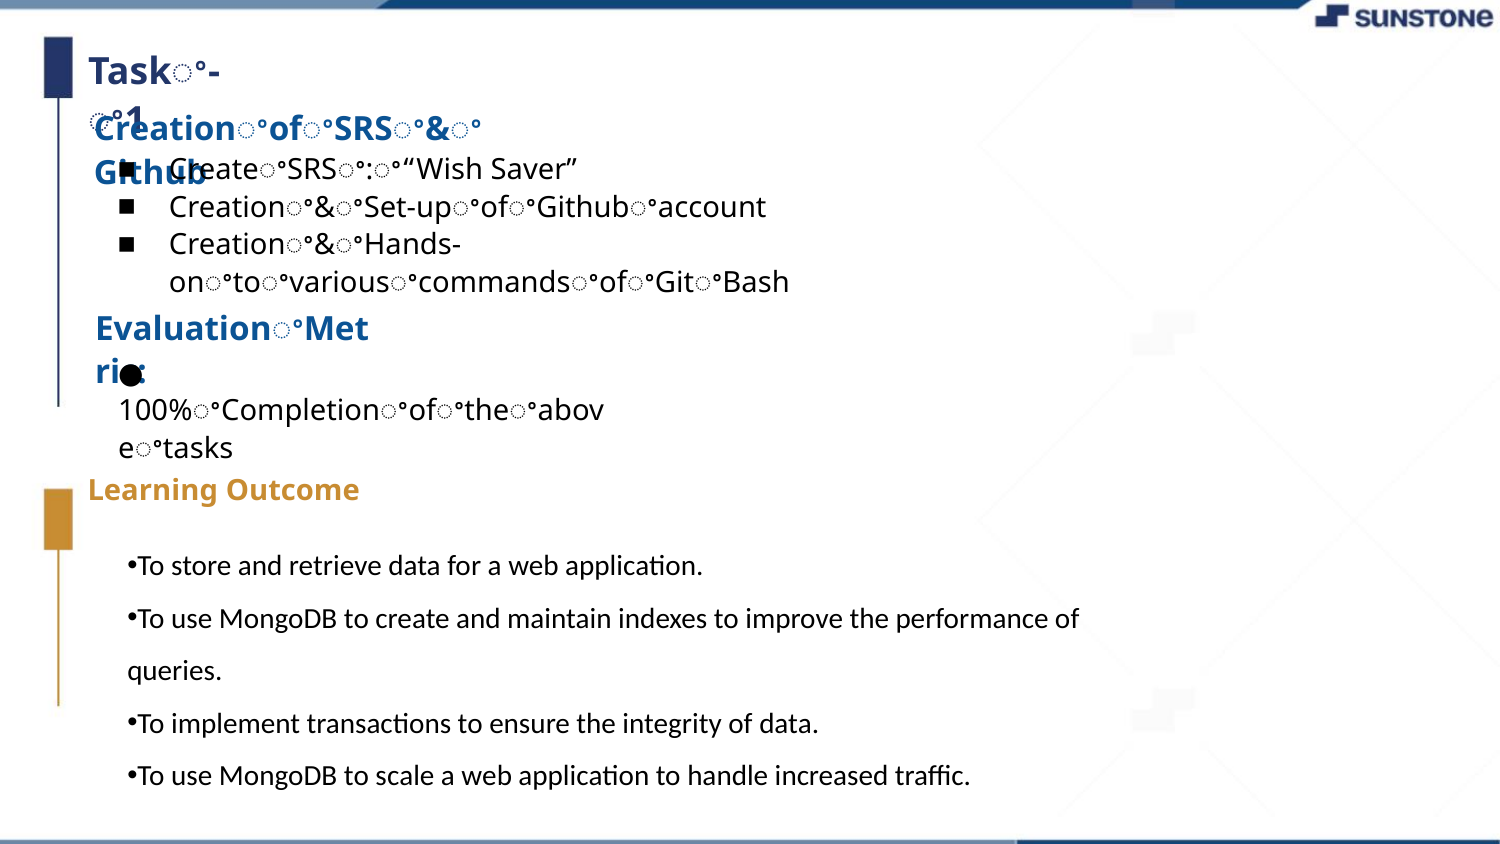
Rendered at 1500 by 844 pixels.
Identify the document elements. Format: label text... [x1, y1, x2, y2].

text_box ● 100%ꢀCompletionꢀofꢀtheꢀaboveꢀtasks [118, 351, 614, 465]
text_box ▪ ▪ ▪ [116, 150, 153, 259]
text_box CreationꢀofꢀSRSꢀ&ꢀGithub [93, 104, 490, 191]
text_box CreateꢀSRSꢀ:ꢀ“Wish Saver” Creationꢀ&ꢀSet-upꢀofꢀGithubꢀaccount Creationꢀ&ꢀHands-onꢀtoꢀvariousꢀcommandsꢀofꢀGitꢀBash [168, 147, 835, 299]
text_box [0, 0, 1500, 844]
text_box EvaluationꢀMetric: [95, 303, 383, 391]
text_box To store and retrieve data for a web application. To use MongoDB to create and maintain indexes to improve the performance of queries. To implement transactions to ensure the integrity of data. To use MongoDB to scale a web application to handle increased traffic. [112, 521, 1175, 799]
text_box Learning Outcome [87, 471, 369, 507]
text_box Taskꢀ-ꢀ1 [88, 43, 239, 141]
